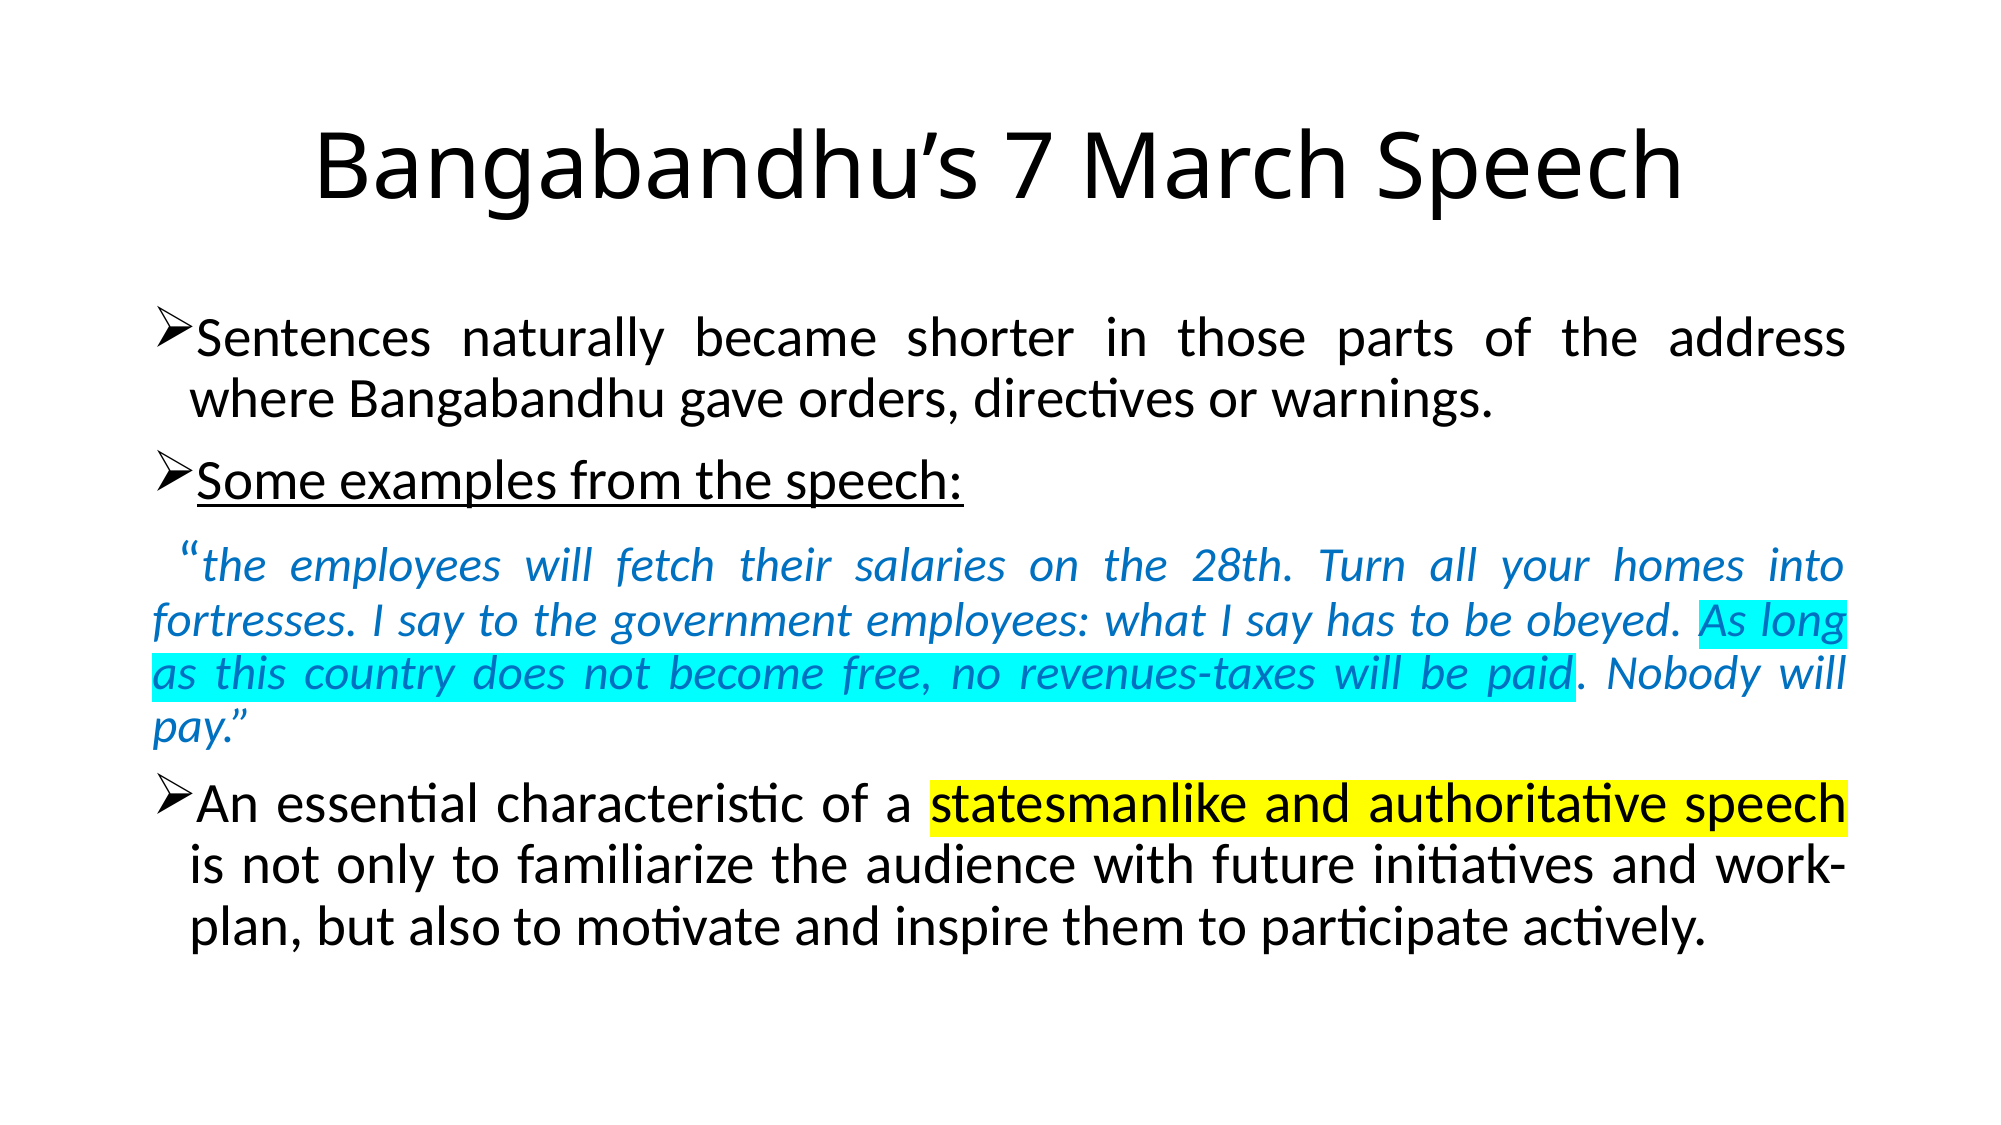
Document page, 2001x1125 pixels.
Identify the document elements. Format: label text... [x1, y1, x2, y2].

title Bangabandhu’s 7 March Speech [137, 59, 1863, 278]
list Sentences naturally became shorter in those parts of the address where Bangabandhu gave orders, directives or warnings. Some examples from the speech: “the employees will fetch their salaries on the 28th. Turn all your homes into fortresses. I say to the government employees: what I say has to be obeyed. As long as this country does not become free, no revenues-taxes will be paid. Nobody will pay.” An essential characteristic of a statesmanlike and authoritative speech is not only to familiarize the audience with future initiatives and work-plan, but also to motivate and inspire them to participate actively. [137, 299, 1863, 1014]
